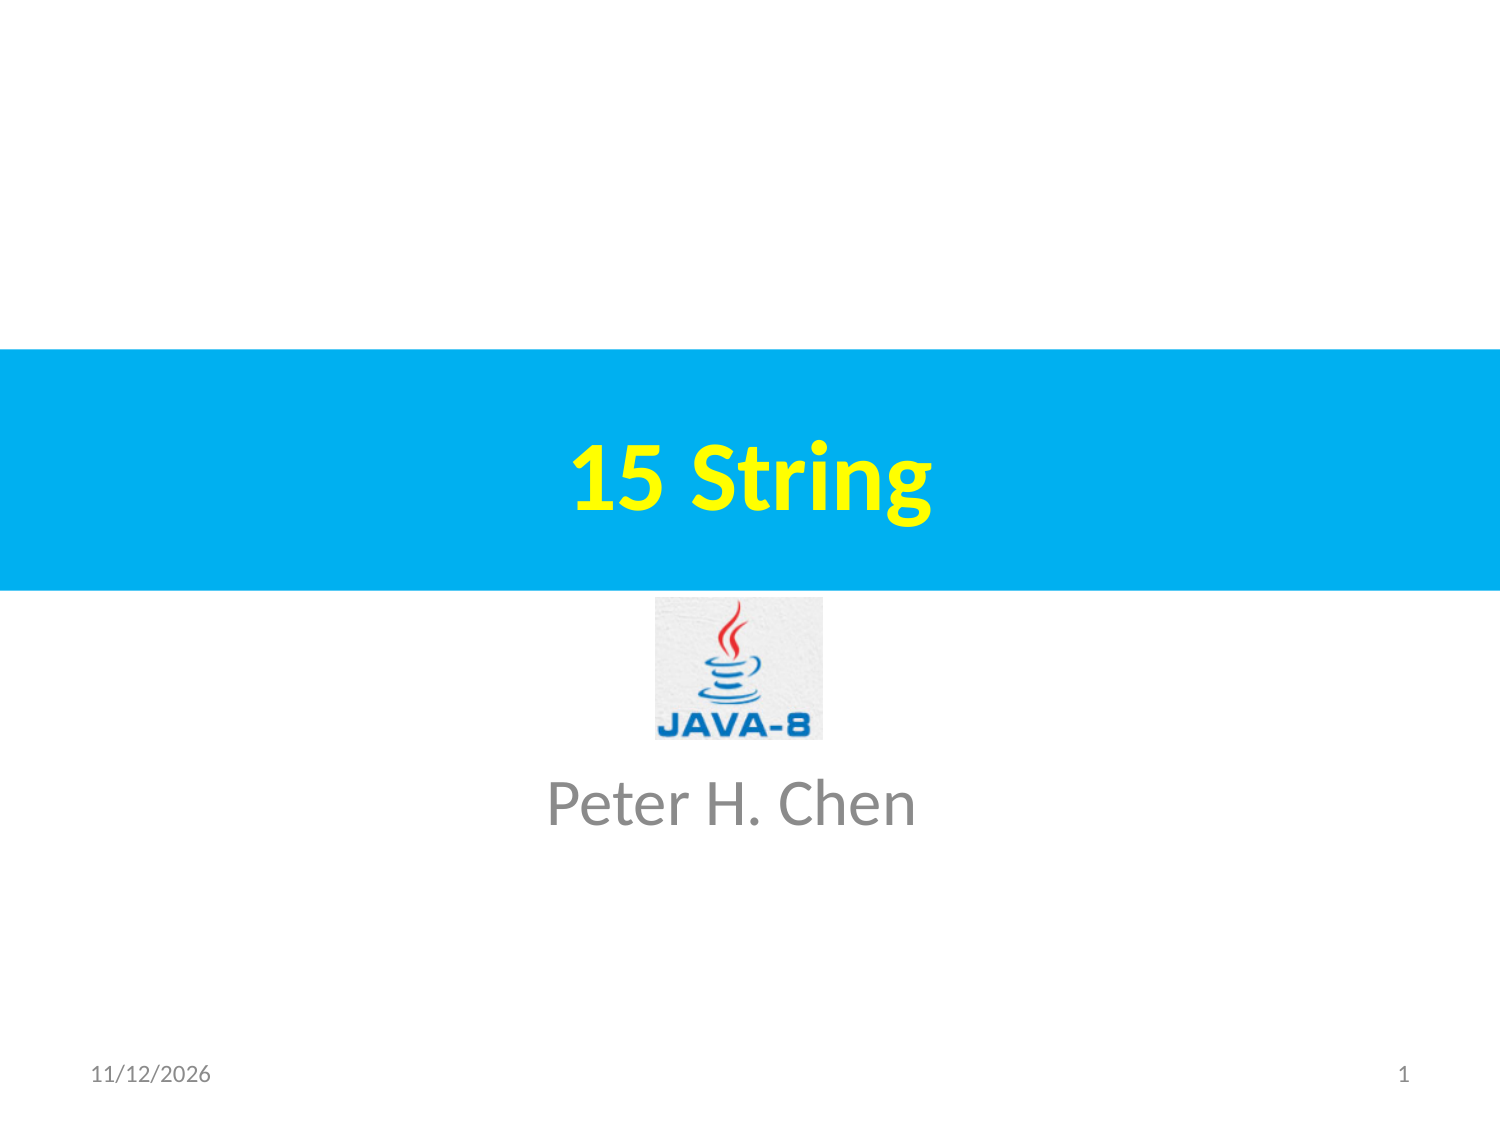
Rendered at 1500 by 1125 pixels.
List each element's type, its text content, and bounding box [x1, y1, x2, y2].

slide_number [75, 1042, 425, 1103]
subtitle Peter H. Chen [206, 751, 1257, 866]
title 15 String [0, 349, 1500, 591]
slide_number 1 [1074, 1042, 1425, 1103]
picture [655, 597, 823, 740]
